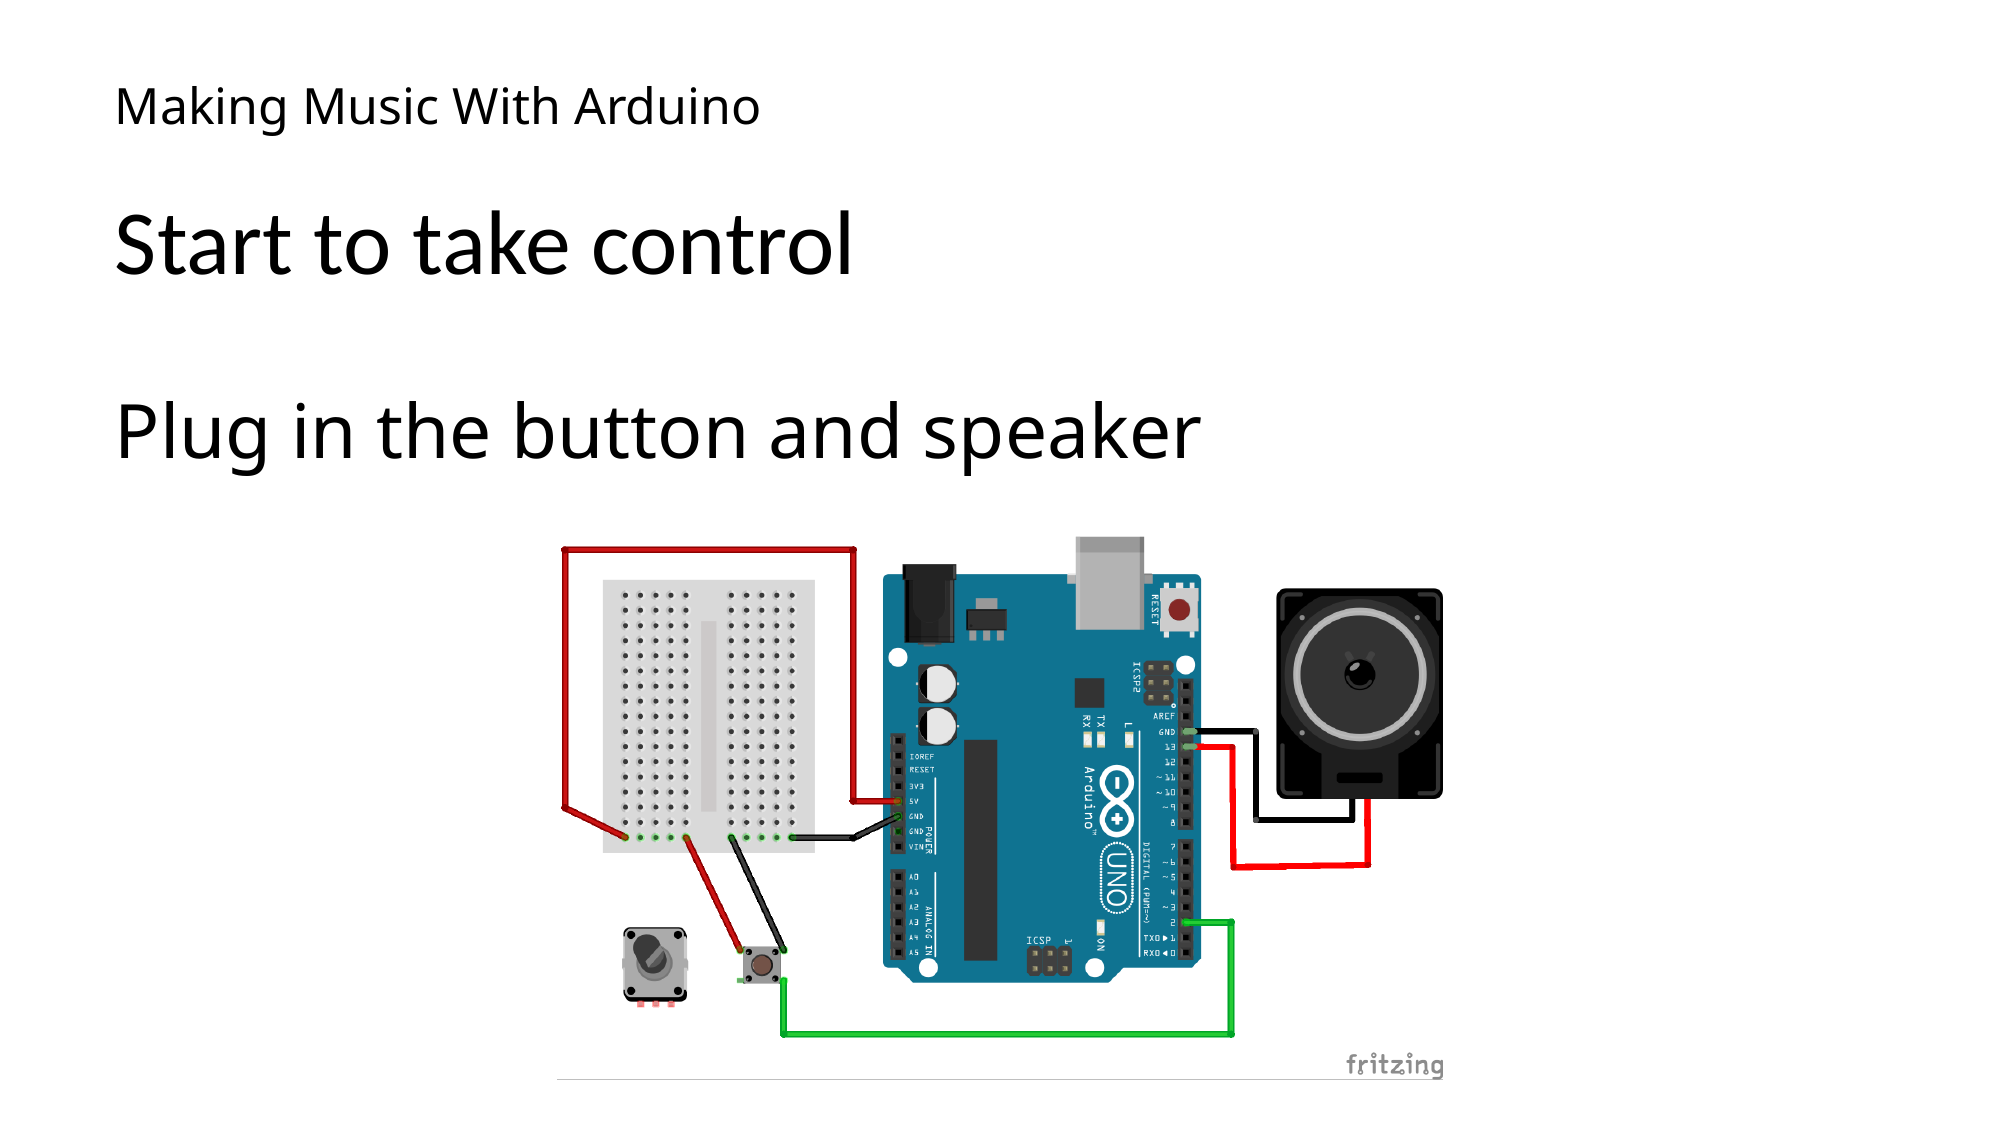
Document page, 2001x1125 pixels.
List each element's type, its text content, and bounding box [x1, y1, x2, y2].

text_box Start to take control Plug in the button and speaker [99, 187, 1863, 580]
picture [557, 536, 1443, 1081]
title Making Music With Arduino [99, 59, 1863, 157]
